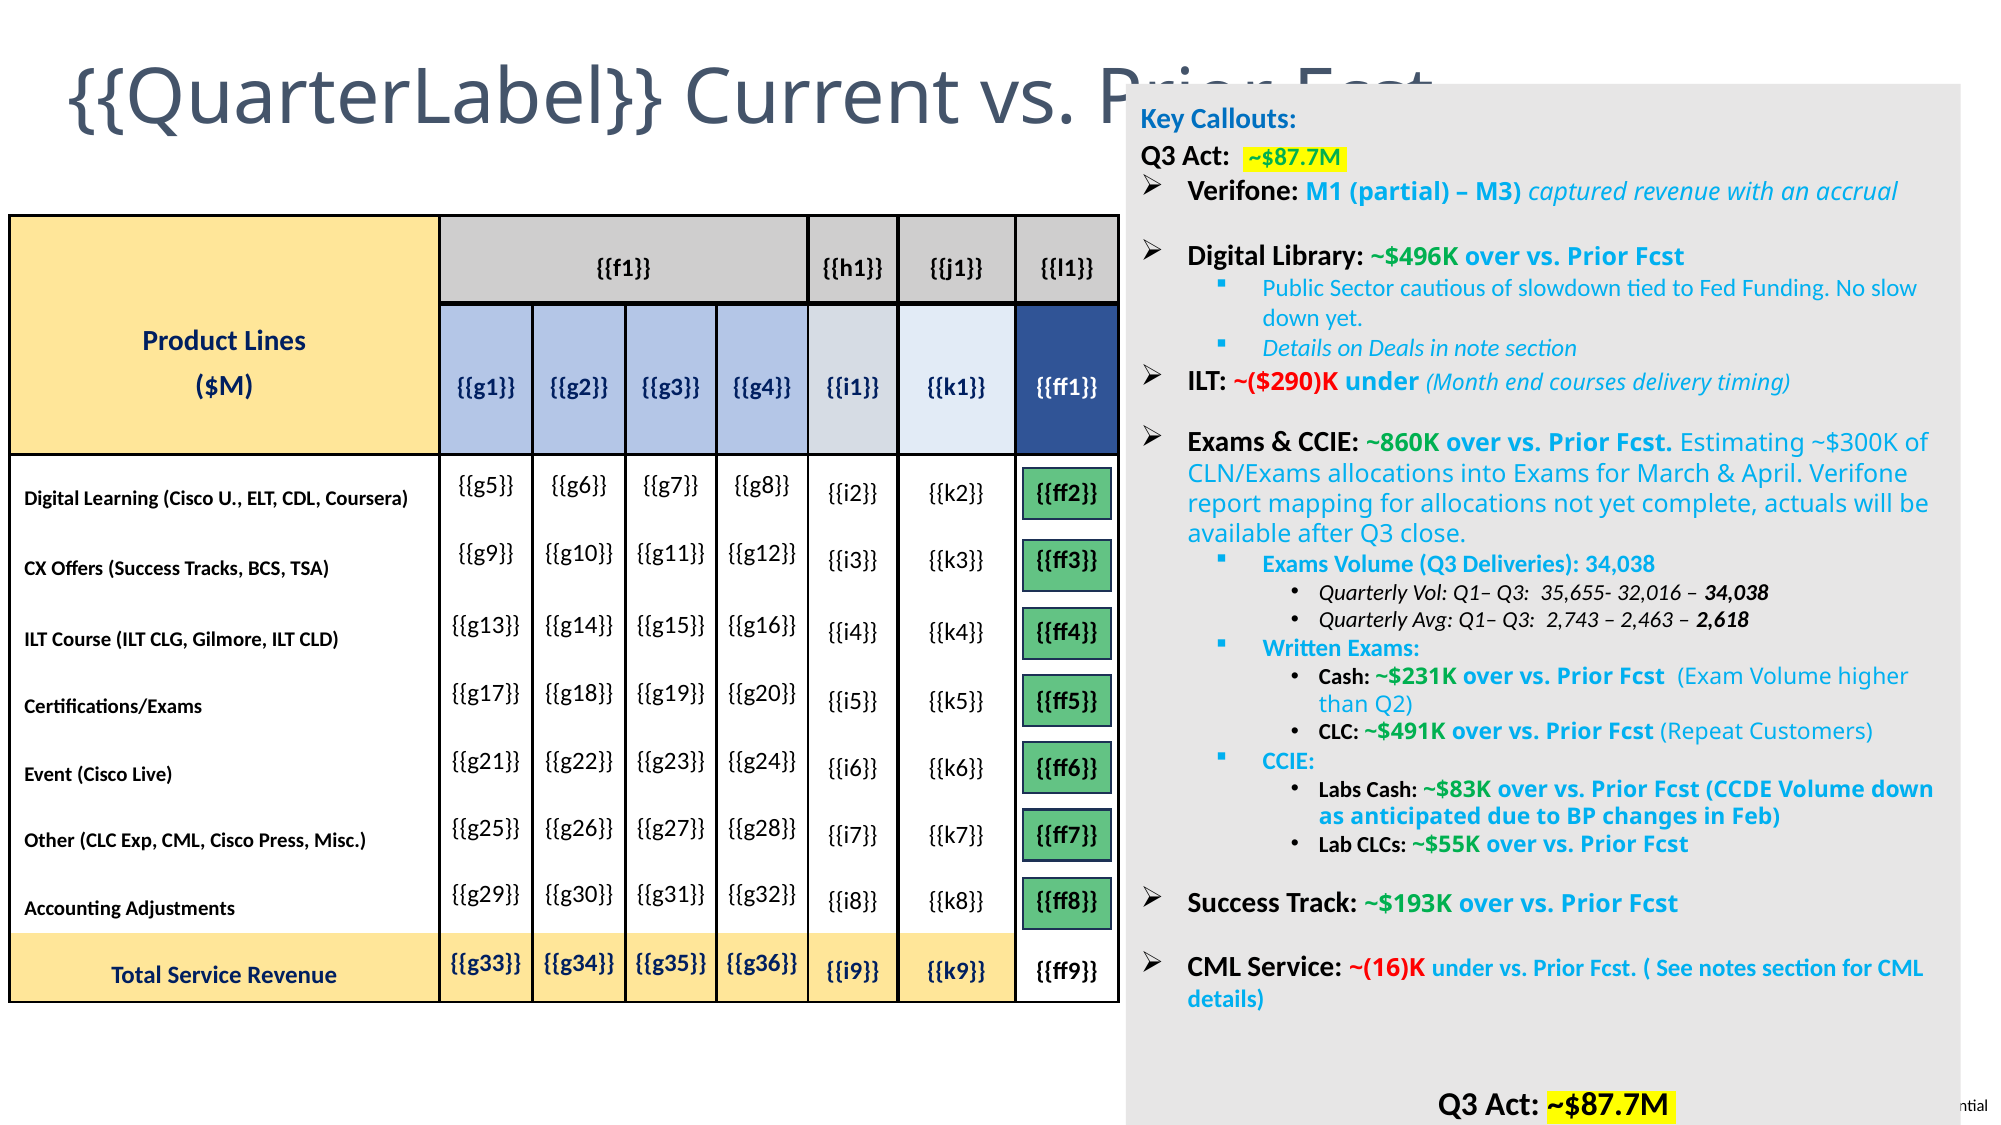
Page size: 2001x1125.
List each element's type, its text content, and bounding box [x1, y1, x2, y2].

table_cell {{i1}} [809, 306, 896, 453]
table_cell ILT Course (ILT CLG, Gilmore, ILT CLD) [11, 594, 438, 663]
table_cell Certifications/Exams [11, 663, 438, 730]
table_cell {{g22}} [534, 730, 624, 797]
table_cell {{g12}} [718, 522, 807, 594]
table_cell {{k8}} [900, 864, 1014, 933]
table_cell {{k3}} [900, 522, 1014, 594]
table_cell {{k4}} [900, 594, 1014, 663]
table_cell Digital Learning (Cisco U., ELT, CDL, Coursera) [11, 456, 438, 522]
table_cell {{k6}} [900, 730, 1014, 797]
table_cell {{g20}} [718, 663, 807, 730]
table_cell {{g34}} [534, 933, 624, 1001]
table_cell {{g7}} [627, 456, 715, 522]
table_cell {{g28}} [718, 797, 807, 864]
table_header {{l1}} [1017, 217, 1117, 301]
table_cell {{ff6}} [1017, 730, 1117, 797]
table_cell {{g35}} [627, 933, 715, 1001]
table_cell {{ff8}} [1017, 864, 1117, 933]
table_cell {{g9}} [441, 522, 531, 594]
table_cell {{g1}} [441, 306, 531, 453]
table_cell {{g33}} [441, 933, 531, 1001]
text_box Key Callouts: Q3 Act: ~$87.7M Verifone: M1 (partial) – M3) captured revenue with an accrual Digital Library: ~$496K over vs. Prior Fcst Public Sector cautious of slowdown tied to Fed Funding. No slow down yet. Details on Deals in note section ILT: ~($290)K under (Month end courses delivery timing) Exams & CCIE: ~860K over vs. Prior Fcst. Estimating ~$300K of CLN/Exams allocations into Exams for March & April. Verifone report mapping for allocations not yet complete, actuals will be available after Q3 close. Exams Volume (Q3 Deliveries): 34,038 Quarterly Vol: Q1– Q3: 35,655- 32,016 – 34,038 Quarterly Avg: Q1– Q3: 2,743 – 2,463 – 2,618 Written Exams: Cash: ~$231K over vs. Prior Fcst (Exam Volume higher than Q2) CLC: ~$491K over vs. Prior Fcst (Repeat Customers) CCIE: Labs Cash: ~$83K over vs. Prior Fcst (CCDE Volume down as anticipated due to BP changes in Feb) Lab CLCs: ~$55K over vs. Prior Fcst Success Track: ~$193K over vs. Prior Fcst CML Service: ~(16)K under vs. Prior Fcst. ( See notes section for CML details) Q3 Act: ~$87.7M [1125, 83, 1961, 1125]
table_cell {{i6}} [809, 730, 896, 797]
table_cell Event (Cisco Live) [11, 730, 438, 797]
table_header {{f1}} [441, 217, 806, 301]
table_cell {{g30}} [534, 864, 624, 933]
table_cell {{ff4}} [1017, 594, 1117, 663]
table_cell {{g8}} [718, 456, 807, 522]
table_cell {{ff7}} [1017, 797, 1117, 864]
table_cell {{ff2}} [1017, 456, 1117, 522]
table_cell {{i2}} [809, 456, 896, 522]
table_cell {{g16}} [718, 594, 807, 663]
table_cell {{i3}} [809, 522, 896, 594]
table_cell {{k2}} [900, 456, 1014, 522]
table_cell {{i7}} [809, 797, 896, 864]
table_cell {{g25}} [441, 797, 531, 864]
table_cell {{g23}} [627, 730, 715, 797]
table_cell {{i5}} [809, 663, 896, 730]
table_cell {{g3}} [627, 306, 715, 453]
table_header Product Lines ($M) [11, 217, 438, 453]
table_cell {{k5}} [900, 663, 1014, 730]
table_cell {{g10}} [534, 522, 624, 594]
table_cell {{g27}} [627, 797, 715, 864]
table_cell {{i8}} [809, 864, 896, 933]
table_cell CX Offers (Success Tracks, BCS, TSA) [11, 522, 438, 594]
table_cell {{g4}} [718, 306, 807, 453]
table_cell {{i9}} [809, 933, 896, 1001]
table_header {{h1}} [810, 217, 896, 301]
table_cell {{k9}} [900, 933, 1014, 1001]
table_cell {{ff5}} [1017, 663, 1117, 730]
table_cell Accounting Adjustments [11, 864, 438, 933]
table_cell {{g15}} [627, 594, 715, 663]
table_cell {{k7}} [900, 797, 1014, 864]
table_cell {{ff9}} [1017, 933, 1117, 1001]
table_cell {{g32}} [718, 864, 807, 933]
table_cell {{g21}} [441, 730, 531, 797]
table_cell {{g5}} [441, 456, 531, 522]
table_cell {{g26}} [534, 797, 624, 864]
table_cell {{g13}} [441, 594, 531, 663]
table_cell {{g36}} [718, 933, 807, 1001]
table_cell {{g14}} [534, 594, 624, 663]
table_cell {{g6}} [534, 456, 624, 522]
table_cell {{i4}} [809, 594, 896, 663]
table_header {{j1}} [900, 217, 1014, 301]
table_cell {{g29}} [441, 864, 531, 933]
title {{QuarterLabel}} Current vs. Prior Fcst [52, 18, 1878, 179]
table_cell {{g19}} [627, 663, 715, 730]
table_cell {{k1}} [900, 306, 1014, 453]
table_cell {{g18}} [534, 663, 624, 730]
table_cell Other (CLC Exp, CML, Cisco Press, Misc.) [11, 797, 438, 864]
table_cell {{ff1}} [1017, 306, 1117, 453]
table_cell {{g31}} [627, 864, 715, 933]
table_cell {{ff3}} [1017, 522, 1117, 594]
table_cell {{g17}} [441, 663, 531, 730]
table_cell {{g24}} [718, 730, 807, 797]
table_cell {{g11}} [627, 522, 715, 594]
table_cell {{g2}} [534, 306, 624, 453]
table_cell Total Service Revenue [11, 933, 438, 1001]
